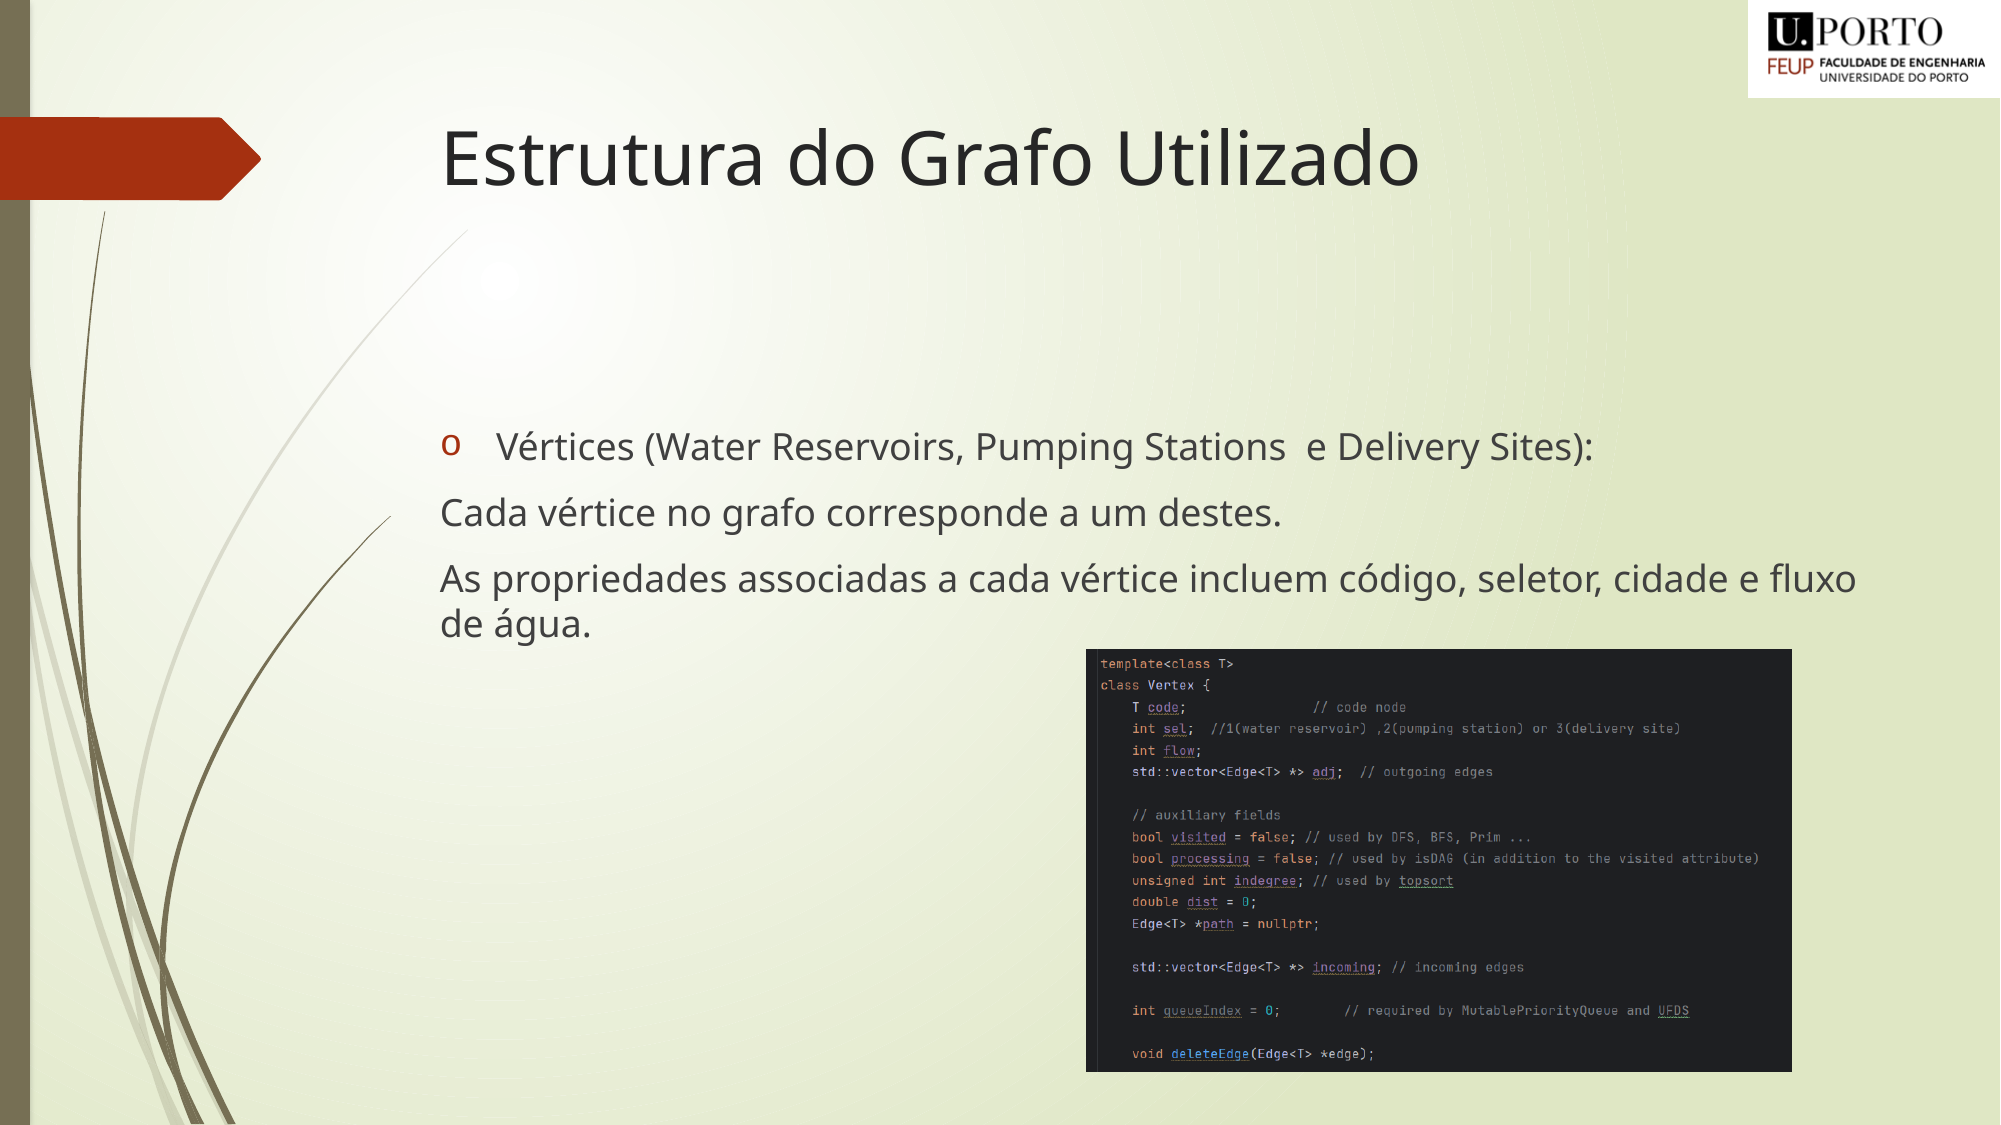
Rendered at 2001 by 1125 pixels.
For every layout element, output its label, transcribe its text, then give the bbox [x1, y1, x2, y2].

title Estrutura do Grafo Utilizado [425, 102, 1888, 313]
picture [1086, 649, 1792, 1072]
picture [1748, 0, 2000, 99]
list Vértices (Water Reservoirs, Pumping Stations e Delivery Sites): Cada vértice no grafo corresponde a um destes. As propriedades associadas a cada vértice incluem código, seletor, cidade e fluxo de água. [424, 350, 1888, 970]
